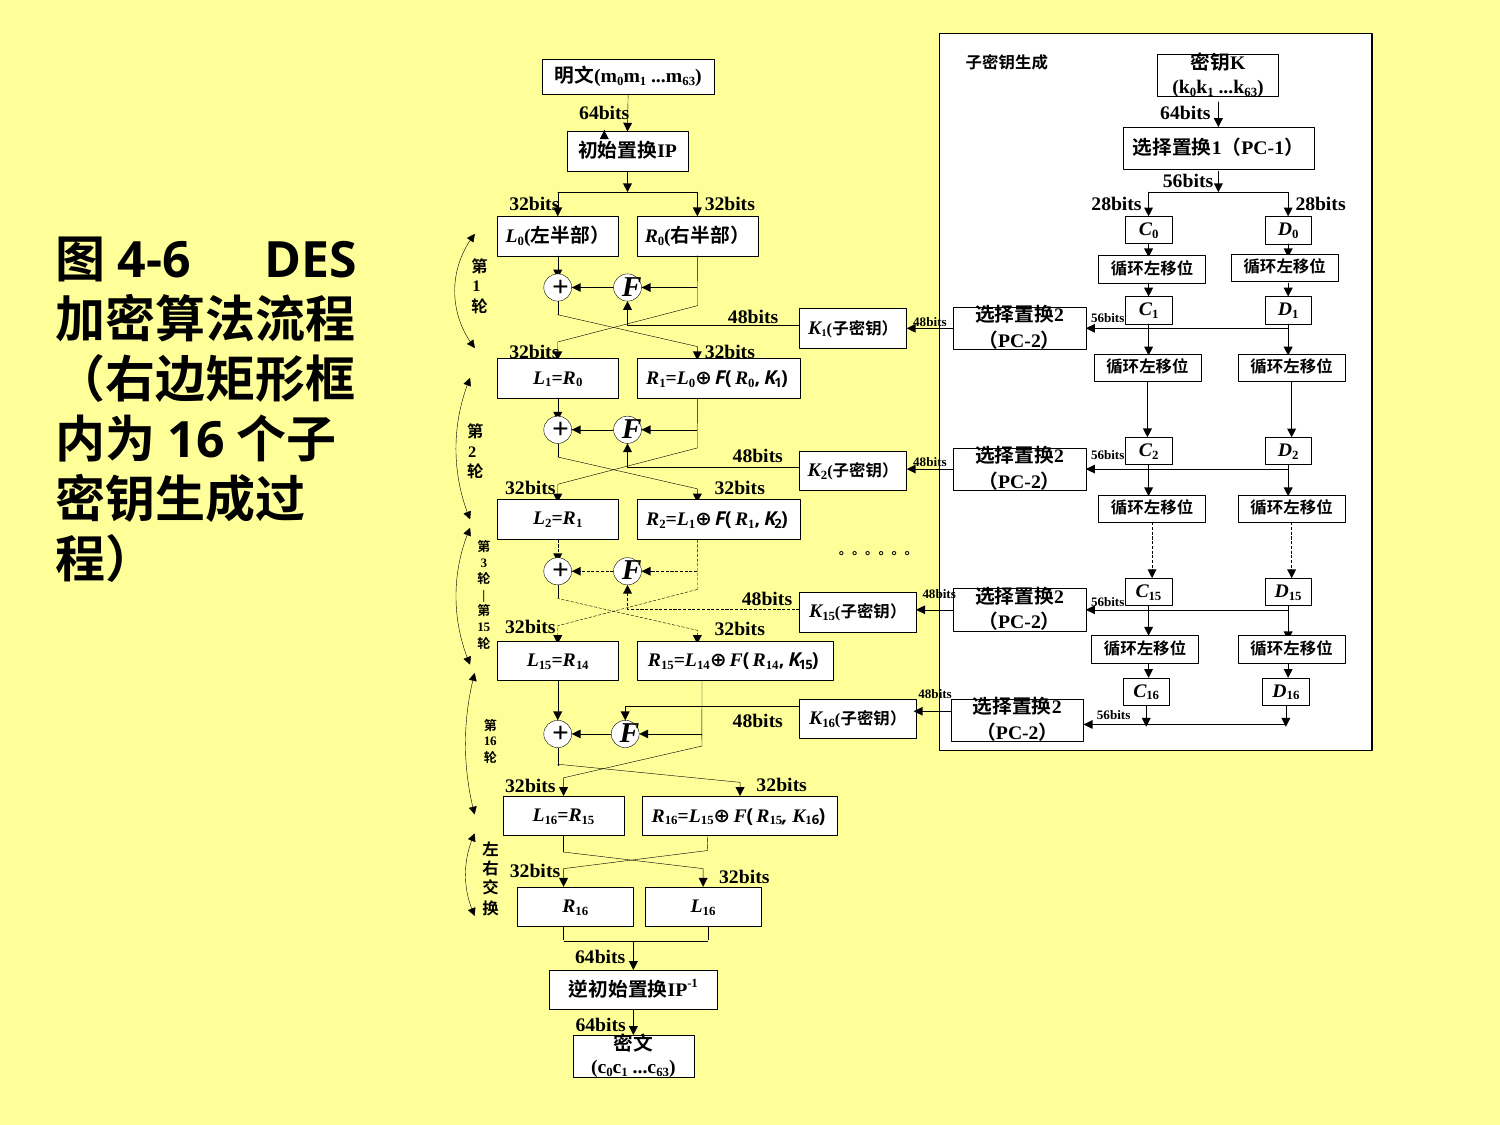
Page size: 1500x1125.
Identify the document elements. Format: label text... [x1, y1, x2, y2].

text_box 图4-6 DES加密算法流程（右边矩形框内为16个子密钥生成过程） [41, 219, 396, 595]
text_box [442, 30, 1375, 1083]
